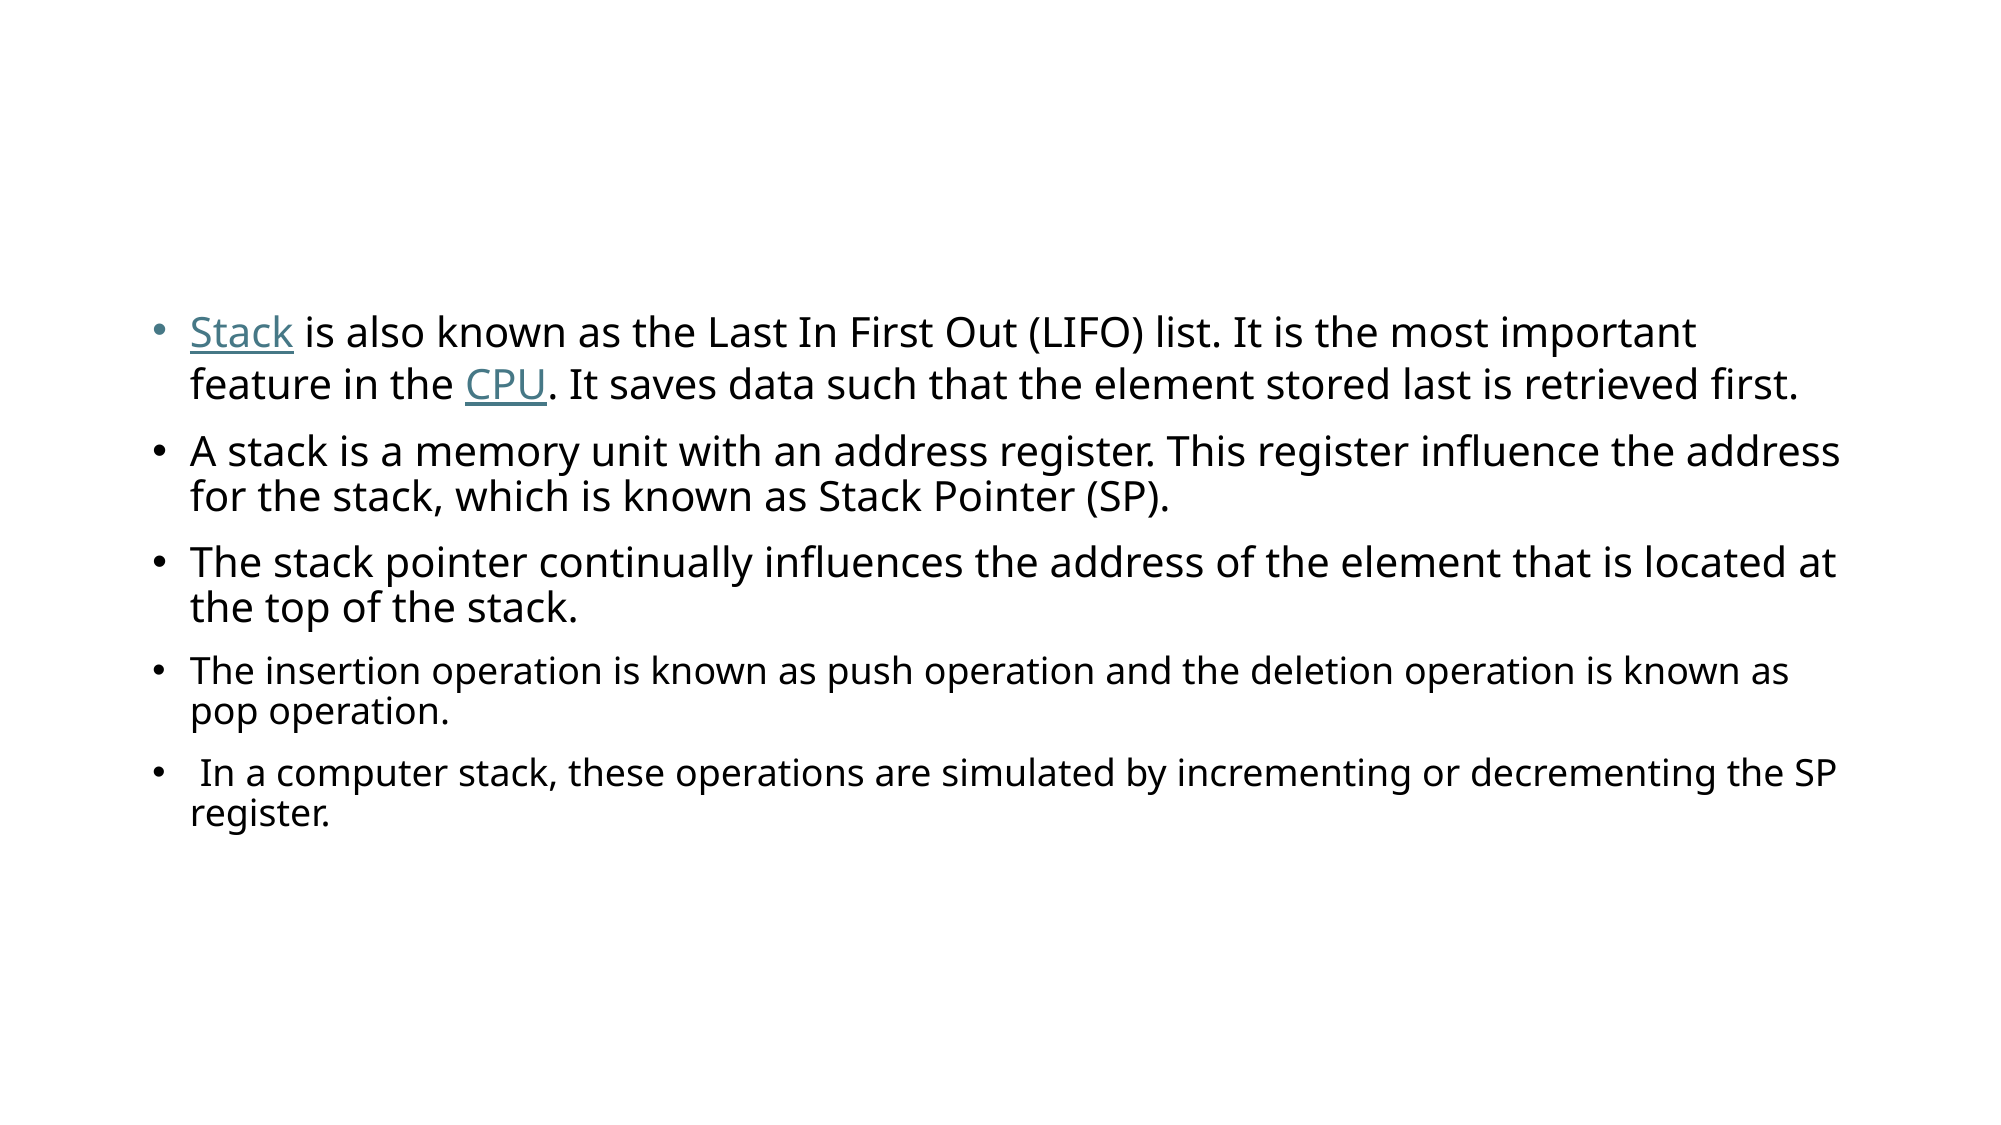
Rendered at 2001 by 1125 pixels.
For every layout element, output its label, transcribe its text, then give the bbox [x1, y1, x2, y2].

list Stack is also known as the Last In First Out (LIFO) list. It is the most important feature in the CPU. It saves data such that the element stored last is retrieved first. A stack is a memory unit with an address register. This register influence the address for the stack, which is known as Stack Pointer (SP). The stack pointer continually influences the address of the element that is located at the top of the stack. The insertion operation is known as push operation and the deletion operation is known as pop operation. In a computer stack, these operations are simulated by incrementing or decrementing the SP register. [137, 299, 1863, 1014]
